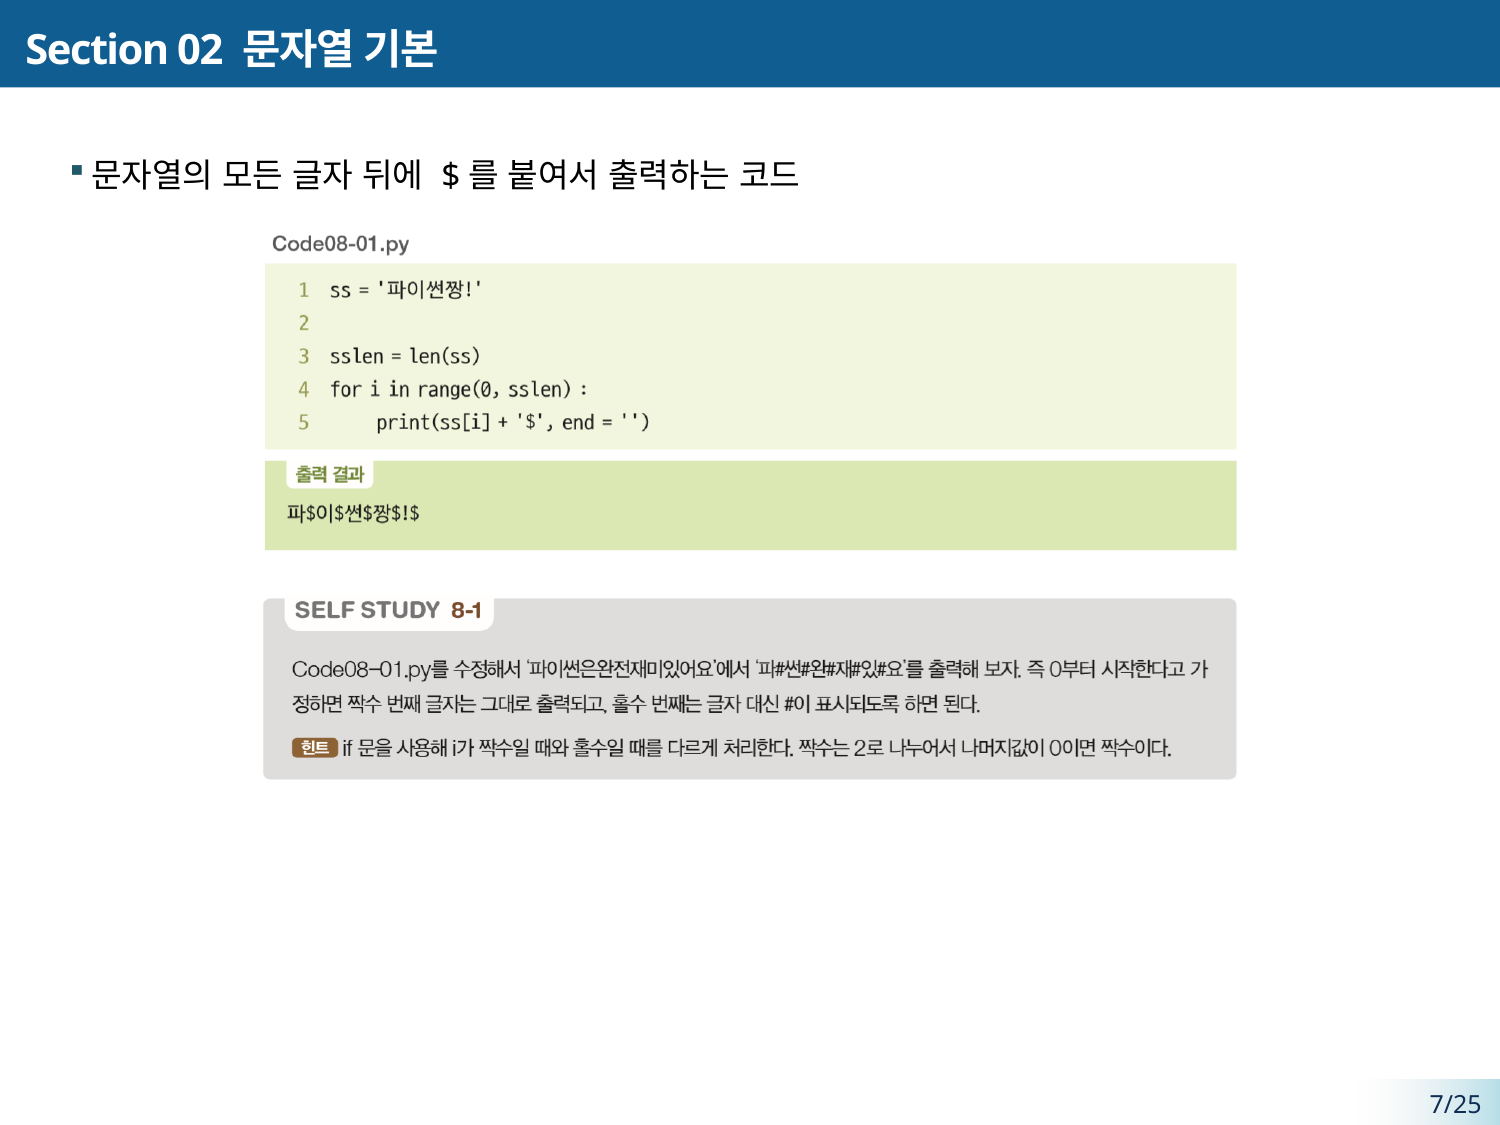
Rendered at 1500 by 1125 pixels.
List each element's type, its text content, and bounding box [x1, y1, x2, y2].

picture [263, 229, 1238, 551]
title Section 02 문자열 기본 [10, 8, 1288, 87]
list 문자열의 모든 글자 뒤에 $를 붙여서 출력하는 코드 [10, 126, 1481, 1057]
picture [261, 592, 1238, 782]
